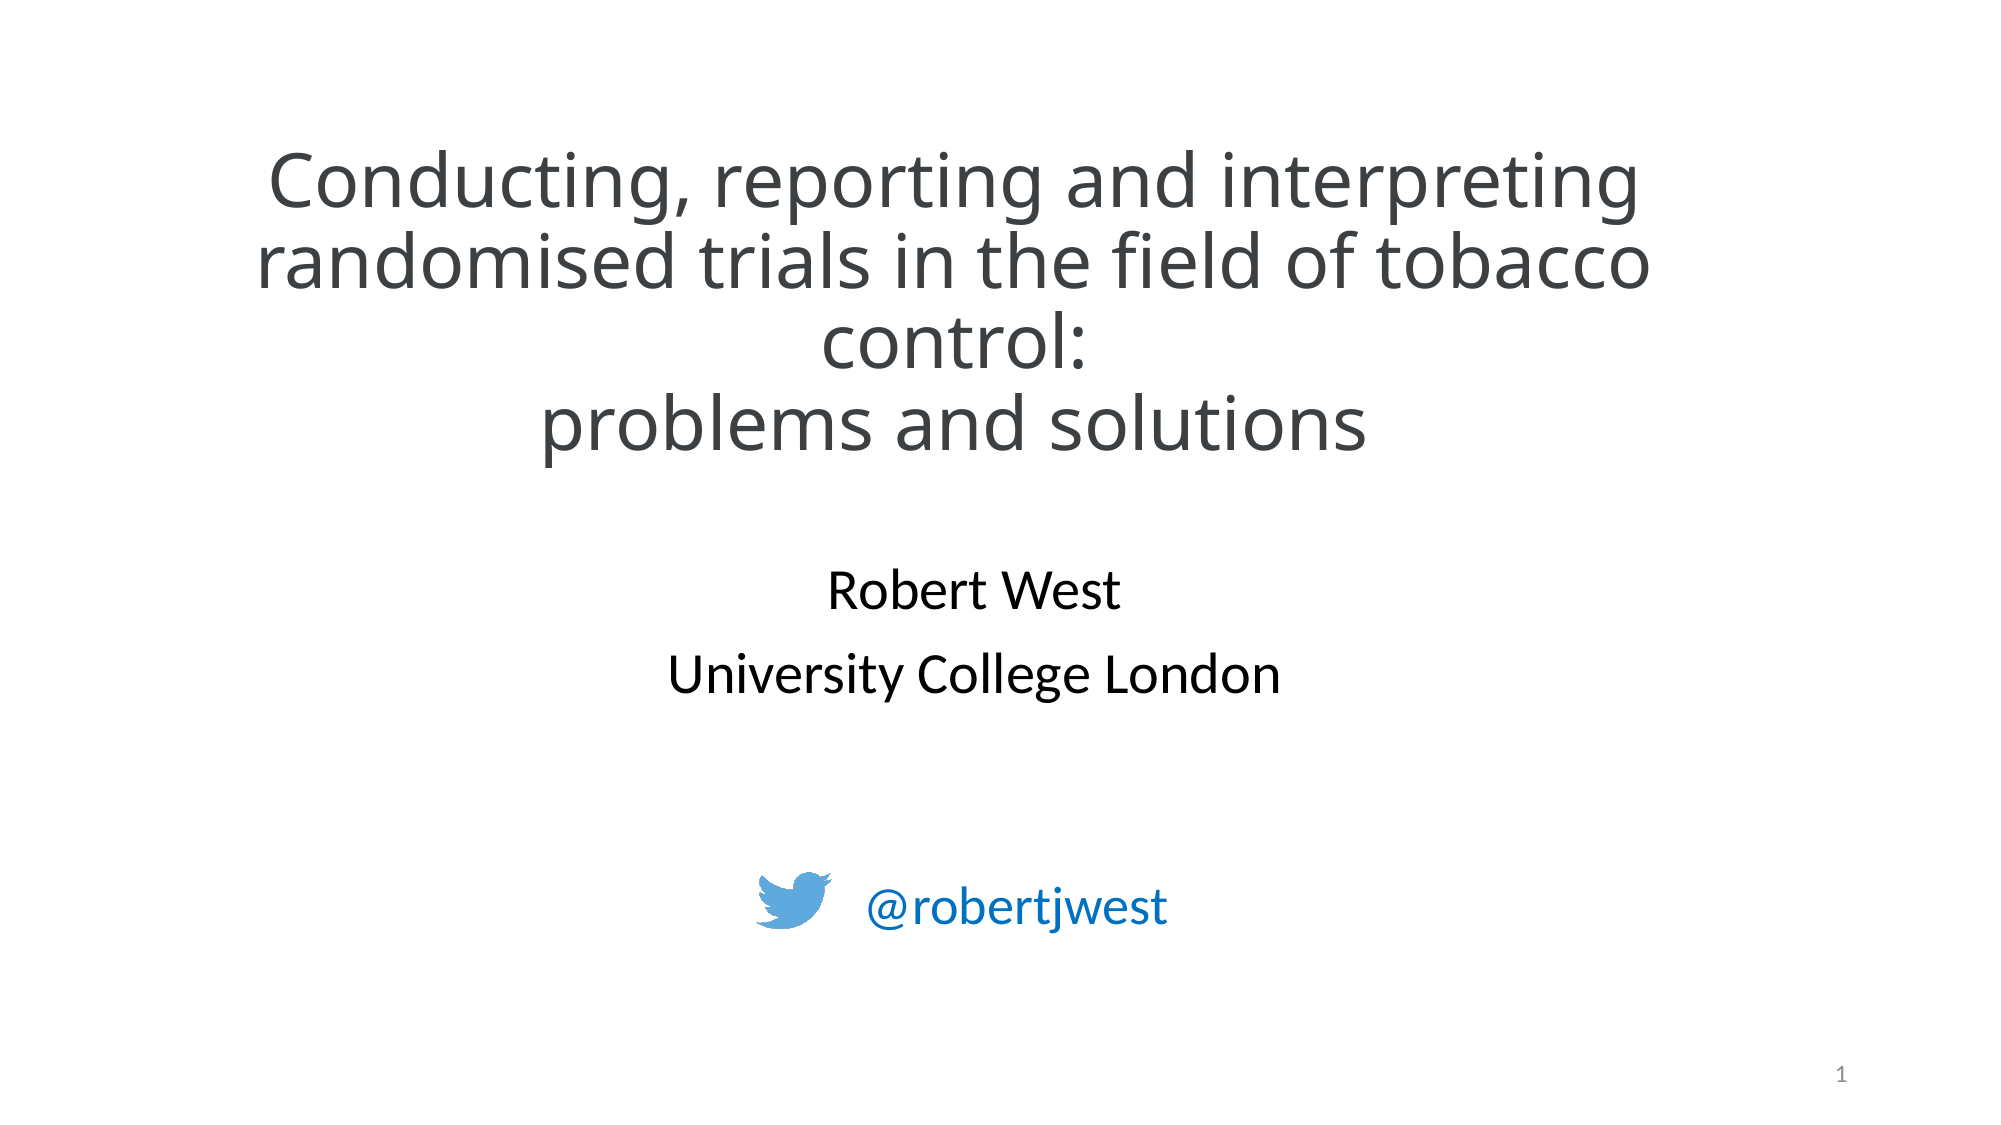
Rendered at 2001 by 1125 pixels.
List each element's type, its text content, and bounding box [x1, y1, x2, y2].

title Conducting, reporting and interpreting randomised trials in the field of tobacco control: problems and solutions [129, 142, 1780, 474]
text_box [722, 863, 1186, 945]
slide_number 1 [1412, 1042, 1863, 1103]
subtitle Robert West University College London [412, 551, 1538, 763]
